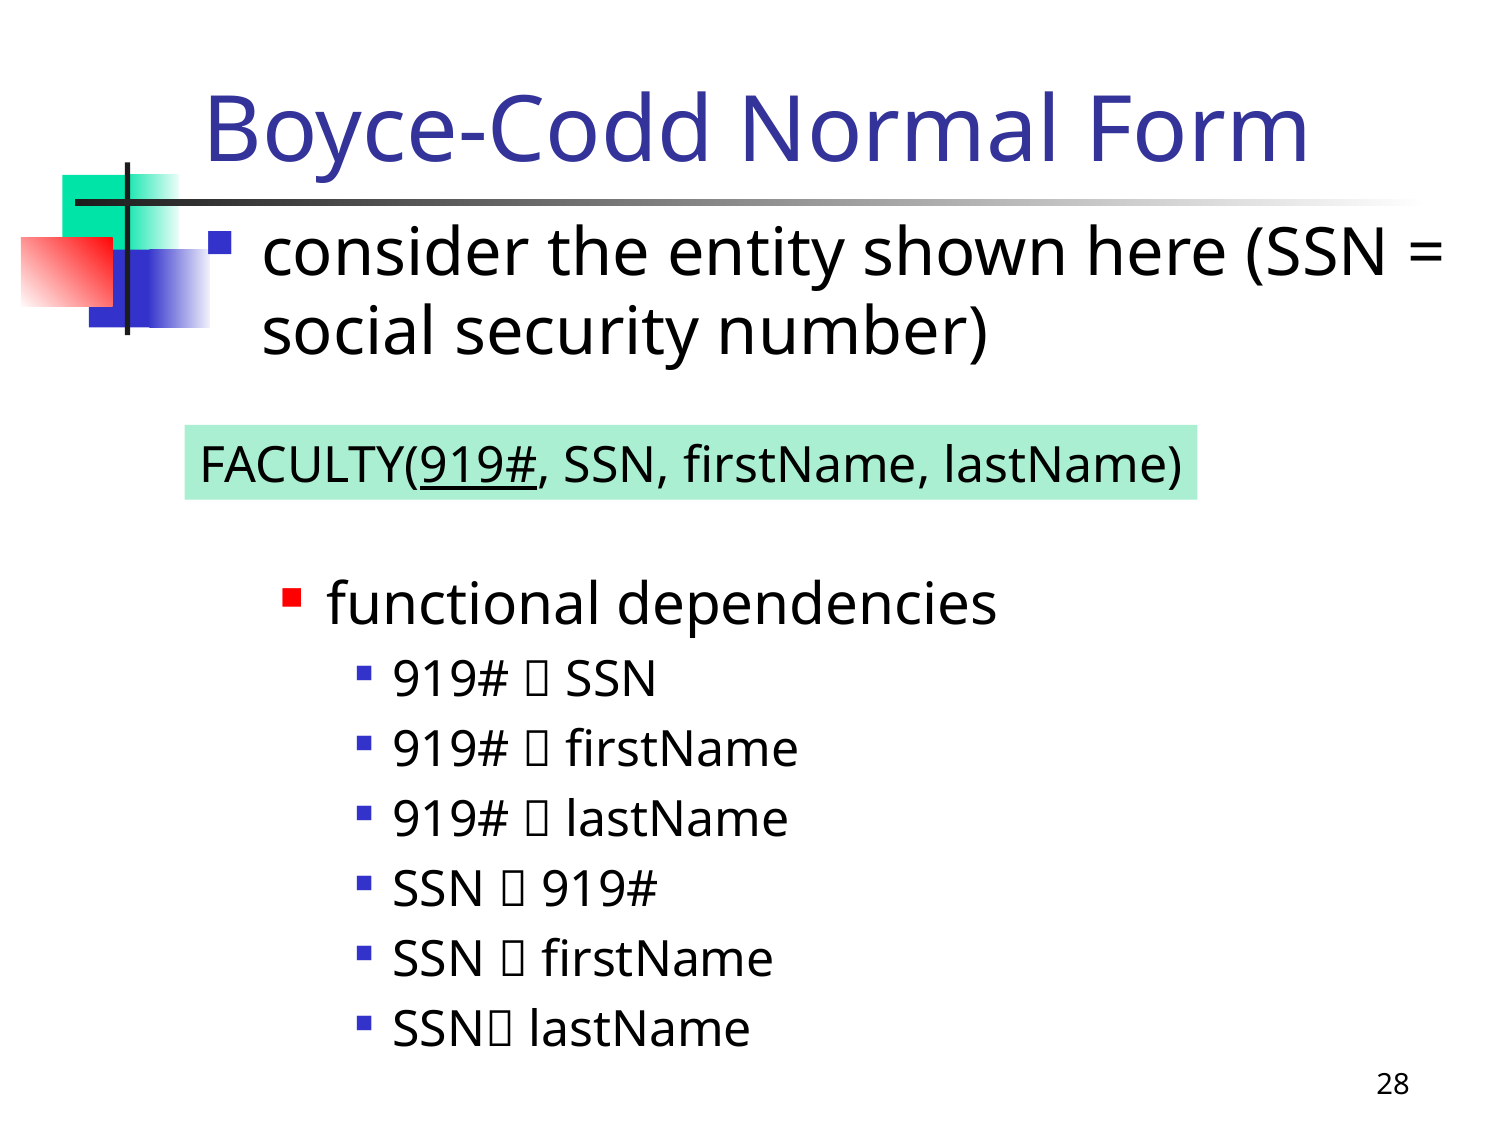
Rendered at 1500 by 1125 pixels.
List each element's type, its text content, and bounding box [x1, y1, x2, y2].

footer [209, 1037, 686, 1113]
slide_number 28 [1112, 1037, 1426, 1113]
list consider the entity shown here (SSN = social security number) functional dependencies 919#  SSN 919#  firstName 919#  lastName SSN  919# SSN  firstName SSN lastName [189, 200, 1465, 957]
title Boyce-Codd Normal Form [187, 0, 1467, 188]
text_box FACULTY(919#, SSN, firstName, lastName) [184, 424, 1198, 500]
